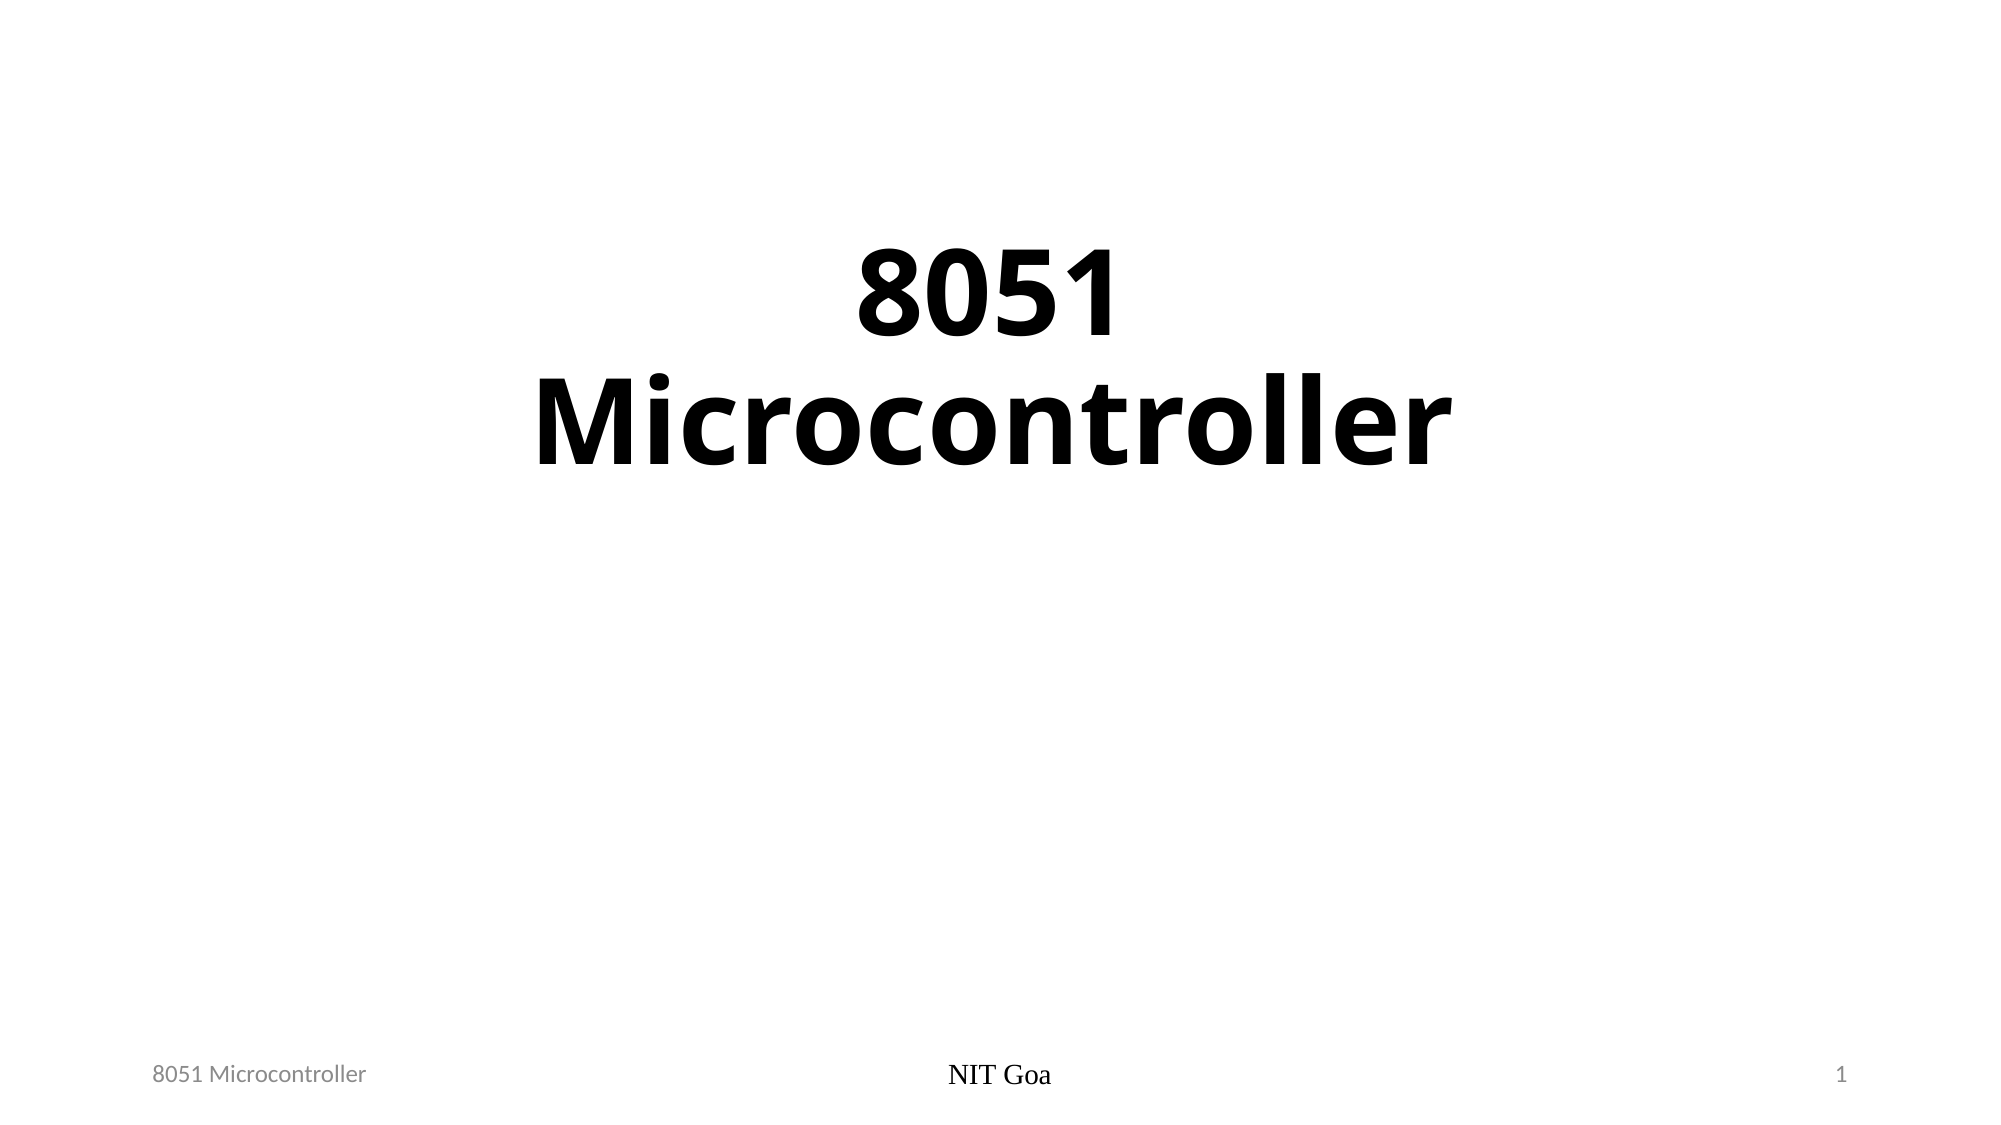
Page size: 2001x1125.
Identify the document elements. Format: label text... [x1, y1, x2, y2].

slide_number 1 [1412, 1042, 1863, 1103]
footer NIT Goa [662, 1042, 1338, 1103]
slide_number 8051 Microcontroller [137, 1042, 588, 1103]
text_box 8051 Microcontroller [499, 184, 1485, 539]
